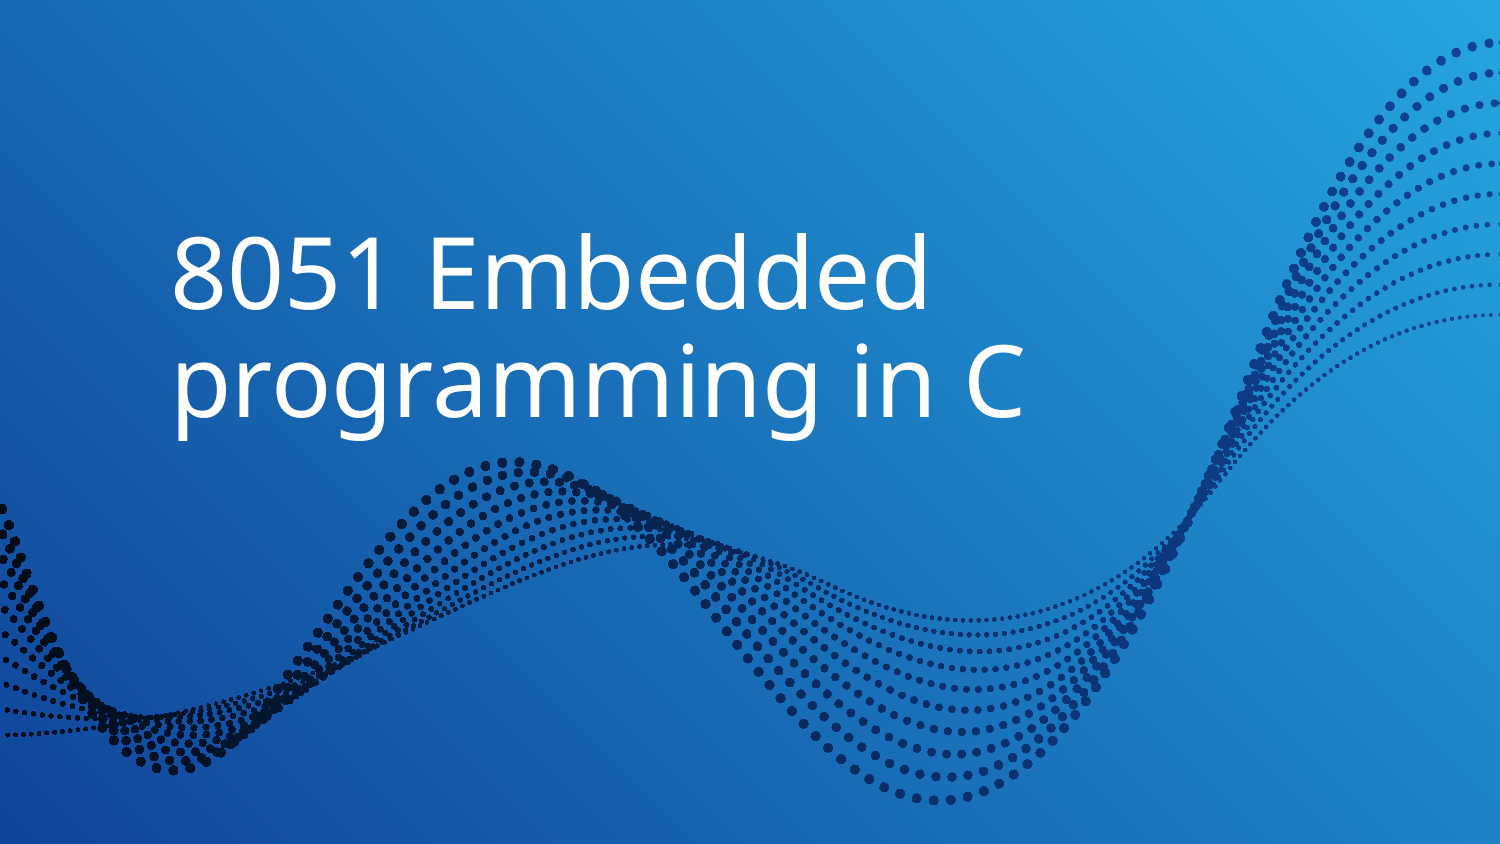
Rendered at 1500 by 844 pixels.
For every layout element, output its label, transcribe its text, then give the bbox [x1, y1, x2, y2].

title 8051 Embedded programming in C [170, 339, 1330, 440]
